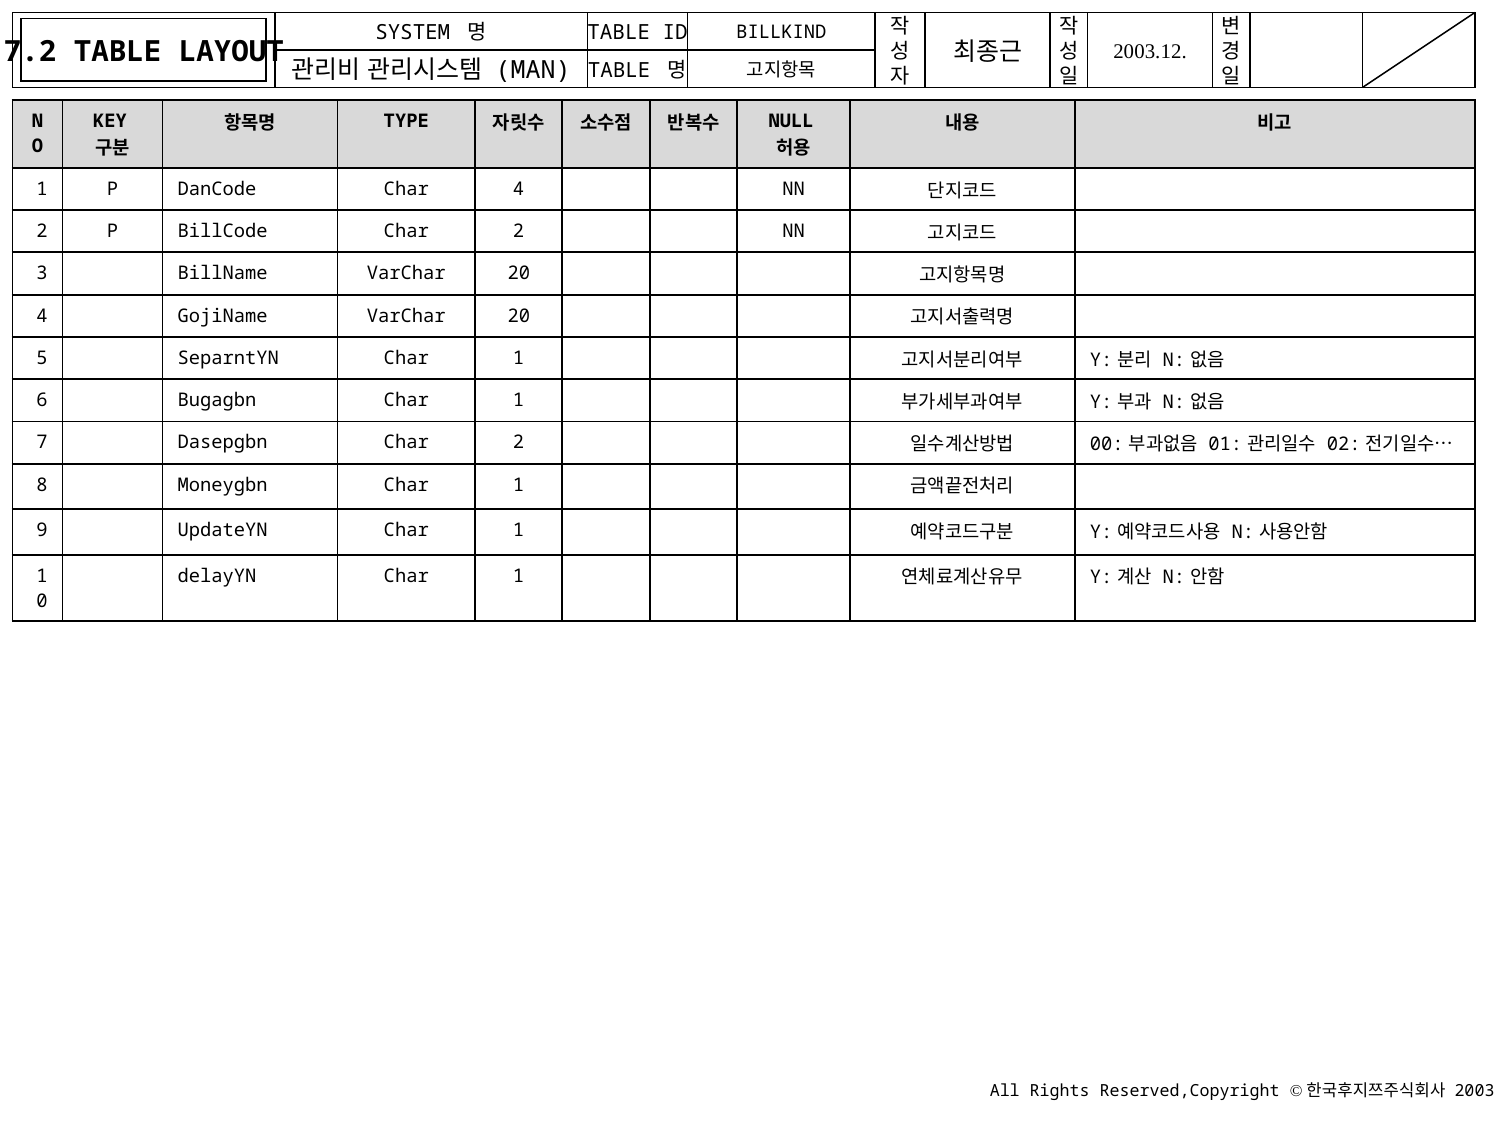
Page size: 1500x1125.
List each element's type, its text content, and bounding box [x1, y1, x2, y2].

table_cell [651, 510, 736, 554]
table_cell 일수계산방법 [851, 422, 1074, 463]
table_cell [651, 556, 736, 620]
table_cell [738, 510, 849, 554]
table_cell [563, 296, 649, 336]
table_cell SeparntYN [163, 338, 337, 378]
table_cell [563, 211, 649, 251]
table_cell Char [338, 465, 474, 508]
table_cell [563, 465, 649, 508]
table_cell [63, 253, 162, 294]
table_header 자릿수 [476, 101, 561, 167]
table_cell 6 [13, 380, 62, 421]
table_cell 00:부과없음 01:관리일수 02:전기일수… [1076, 422, 1474, 463]
table_cell [63, 380, 162, 421]
table_cell [1076, 211, 1474, 251]
table_cell 1 [13, 169, 62, 209]
table_cell Y:계산 N:안함 [1076, 556, 1474, 620]
table_cell [1076, 465, 1474, 508]
table_cell [563, 380, 649, 421]
table_cell [563, 338, 649, 378]
table_cell [651, 296, 736, 336]
table_header NULL허용 [738, 101, 849, 167]
table_cell 1 [476, 380, 561, 421]
table_cell [651, 253, 736, 294]
table_cell 4 [13, 296, 62, 336]
table_cell [63, 465, 162, 508]
table_header 항목명 [163, 101, 337, 167]
table_header NO [13, 101, 62, 167]
table_cell 3 [13, 253, 62, 294]
table_cell VarChar [338, 296, 474, 336]
table_cell Char [338, 422, 474, 463]
table_cell 2 [13, 211, 62, 251]
table_cell [738, 380, 849, 421]
table_cell BillName [163, 253, 337, 294]
table_cell 1 [476, 338, 561, 378]
table_cell 4 [476, 169, 561, 209]
table_cell 1 [476, 465, 561, 508]
table_cell [63, 338, 162, 378]
table_cell [563, 169, 649, 209]
table_cell delayYN [163, 556, 337, 620]
table_cell [738, 465, 849, 508]
table_cell Y:예약코드사용 N:사용안함 [1076, 510, 1474, 554]
table_cell [563, 253, 649, 294]
table_cell 고지항목명 [851, 253, 1074, 294]
table_cell [651, 465, 736, 508]
table_cell Char [338, 510, 474, 554]
table_cell P [63, 169, 162, 209]
text_box BILLKIND [687, 12, 875, 50]
table_cell VarChar [338, 253, 474, 294]
table_header 소수점 [563, 101, 649, 167]
table_cell [651, 211, 736, 251]
table_cell [1076, 253, 1474, 294]
table_cell 예약코드구분 [851, 510, 1074, 554]
table_cell 연체료계산유무 [851, 556, 1074, 620]
table_cell NN [738, 169, 849, 209]
table_cell Char [338, 338, 474, 378]
table_cell [63, 296, 162, 336]
table_cell [738, 556, 849, 620]
table_cell 단지코드 [851, 169, 1074, 209]
table_cell GojiName [163, 296, 337, 336]
table_cell Moneygbn [163, 465, 337, 508]
table_cell Char [338, 211, 474, 251]
table_header 내용 [851, 101, 1074, 167]
table_cell [651, 169, 736, 209]
table_cell DanCode [163, 169, 337, 209]
table_cell Char [338, 556, 474, 620]
table_header 반복수 [651, 101, 736, 167]
table_cell Bugagbn [163, 380, 337, 421]
table_cell 2 [476, 422, 561, 463]
table_cell 7 [13, 422, 62, 463]
table_cell 금액끝전처리 [851, 465, 1074, 508]
table_header 비고 [1076, 101, 1474, 167]
table_cell UpdateYN [163, 510, 337, 554]
table_cell NN [738, 211, 849, 251]
table_cell Y:분리 N:없음 [1076, 338, 1474, 378]
table_cell [563, 422, 649, 463]
table_cell 고지코드 [851, 211, 1074, 251]
table_cell [1076, 296, 1474, 336]
table_cell P [63, 211, 162, 251]
table_cell 20 [476, 253, 561, 294]
table_cell 2 [476, 211, 561, 251]
table_cell [63, 422, 162, 463]
table_cell [563, 556, 649, 620]
table_cell 1 [476, 510, 561, 554]
table_cell 1 [476, 556, 561, 620]
text_box 고지항목 [687, 50, 875, 88]
table_cell 고지서분리여부 [851, 338, 1074, 378]
table_cell Y:부과 N:없음 [1076, 380, 1474, 421]
table_cell [651, 380, 736, 421]
table_cell 10 [13, 556, 62, 620]
table_cell [738, 422, 849, 463]
table_cell [738, 338, 849, 378]
table_cell [563, 510, 649, 554]
table_cell 20 [476, 296, 561, 336]
table_cell [651, 338, 736, 378]
table_cell [63, 510, 162, 554]
table_cell Char [338, 169, 474, 209]
table_cell Dasepgbn [163, 422, 337, 463]
table_cell 5 [13, 338, 62, 378]
table_cell [651, 422, 736, 463]
table_cell [63, 556, 162, 620]
table_header TYPE [338, 101, 474, 167]
table_cell 9 [13, 510, 62, 554]
table_cell [738, 253, 849, 294]
text_box 7.2 TABLE LAYOUT [24, 12, 263, 88]
table_cell 고지서출력명 [851, 296, 1074, 336]
table_cell 8 [13, 465, 62, 508]
table_cell [1076, 169, 1474, 209]
table_cell [738, 296, 849, 336]
table_cell 부가세부과여부 [851, 380, 1074, 421]
table_cell Char [338, 380, 474, 421]
table_header KEY구분 [63, 101, 162, 167]
table_cell BillCode [163, 211, 337, 251]
